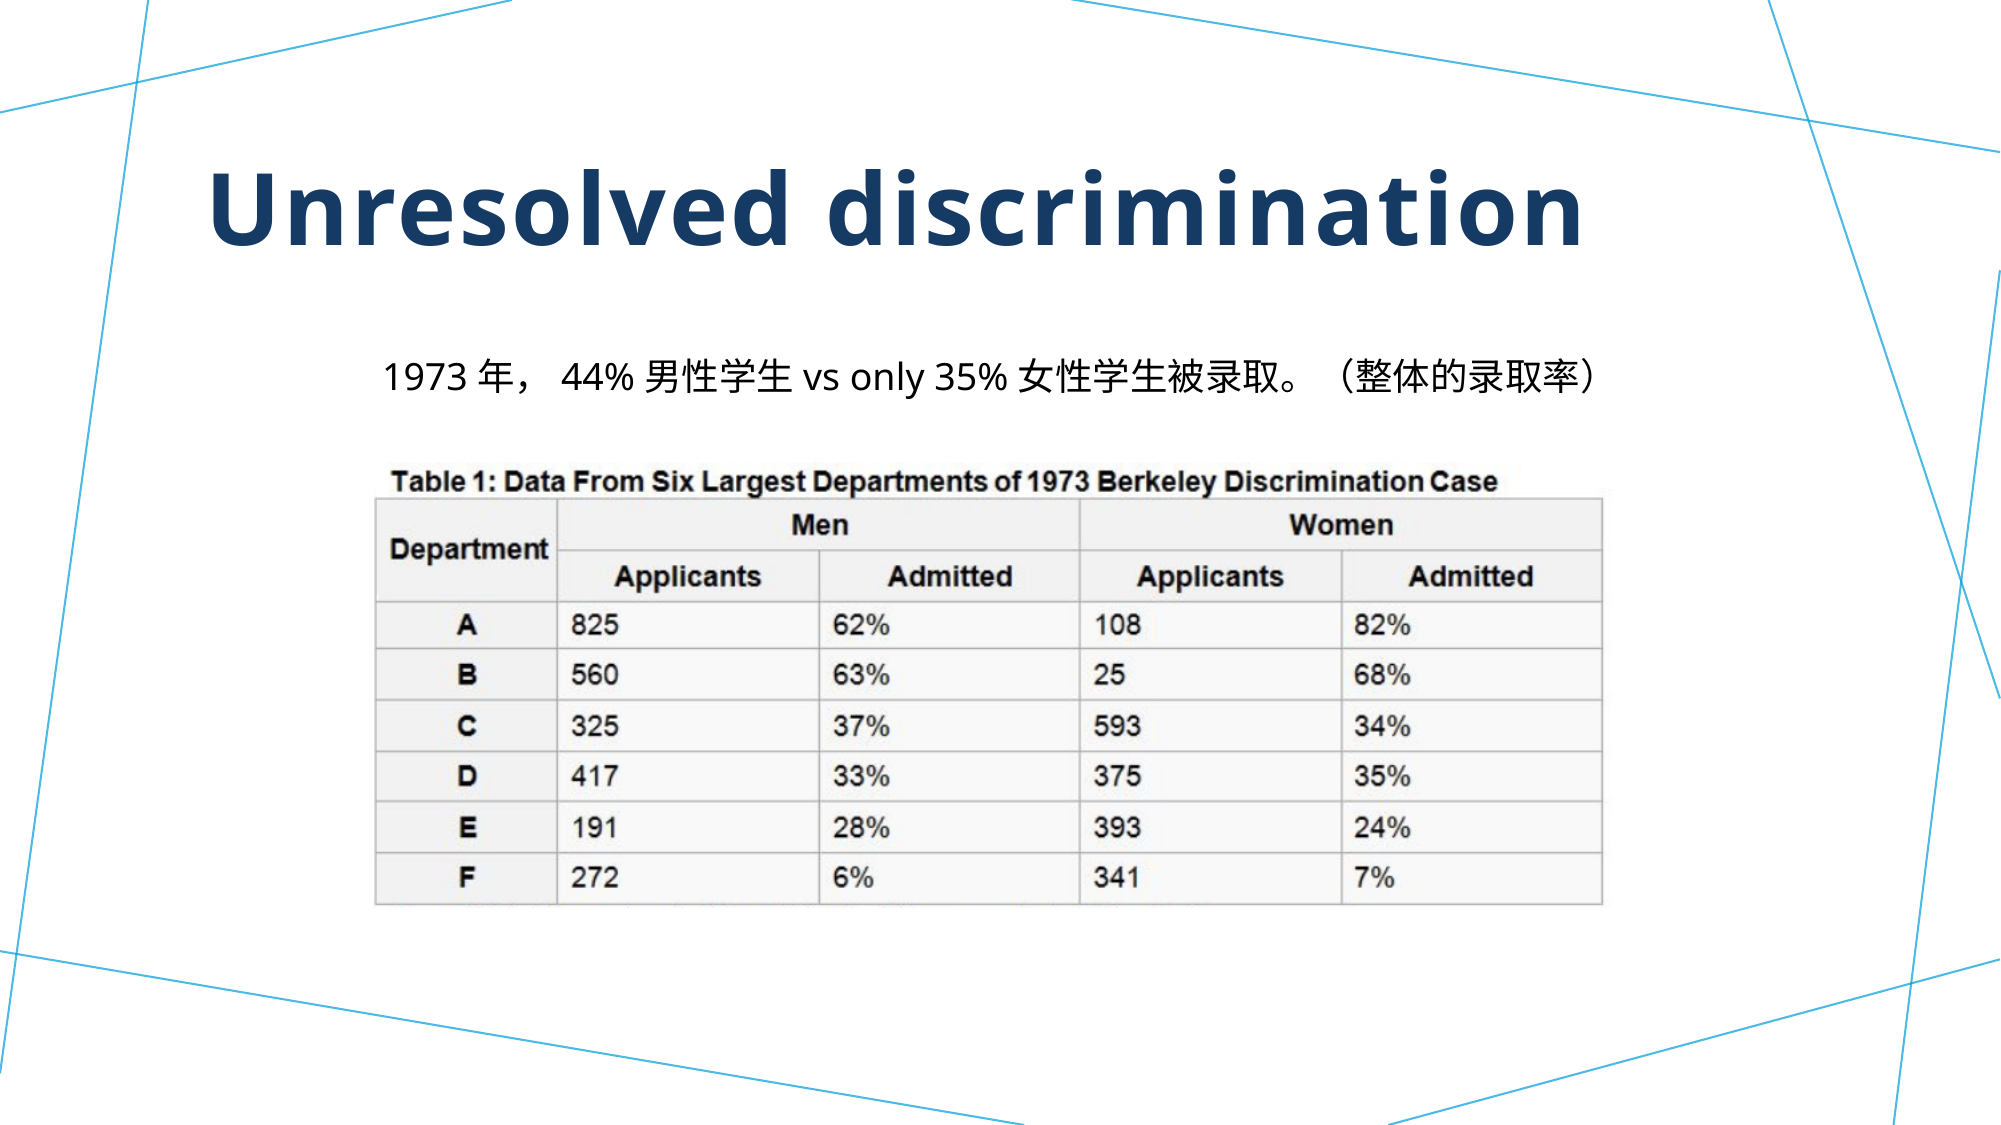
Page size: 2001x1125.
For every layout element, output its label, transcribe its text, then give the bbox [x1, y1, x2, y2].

text_box 1973年，44%男性学生vs only 35%女性学生被录取。（整体的录取率） [367, 345, 1633, 406]
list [373, 460, 1619, 908]
title Unresolved discrimination [187, 87, 1813, 315]
